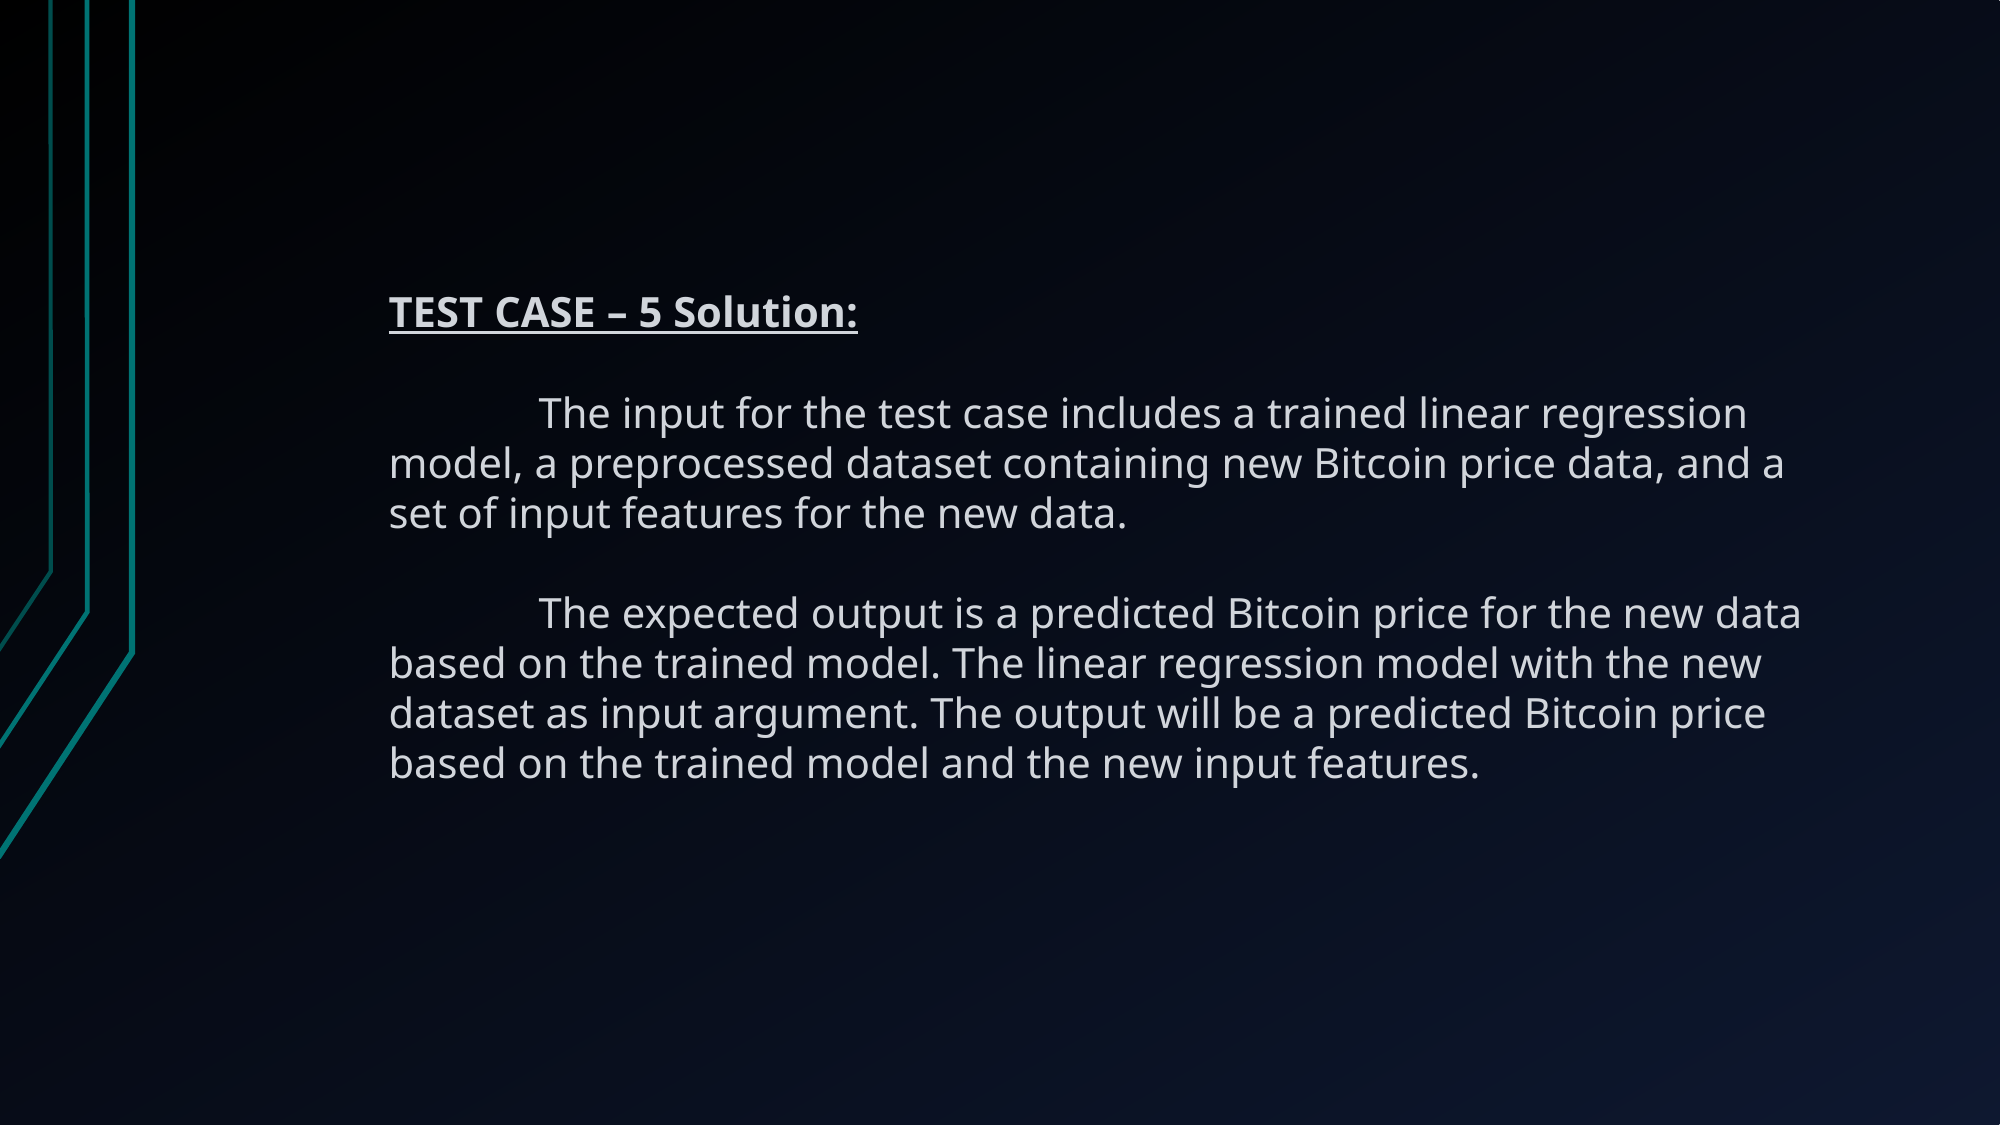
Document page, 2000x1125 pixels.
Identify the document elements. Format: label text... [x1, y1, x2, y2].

text_box TEST CASE – 5 Solution: The input for the test case includes a trained linear regression model, a preprocessed dataset containing new Bitcoin price data, and a set of input features for the new data. The expected output is a predicted Bitcoin price for the new data based on the trained model. The linear regression model with the new dataset as input argument. The output will be a predicted Bitcoin price based on the trained model and the new input features. [373, 278, 1839, 794]
